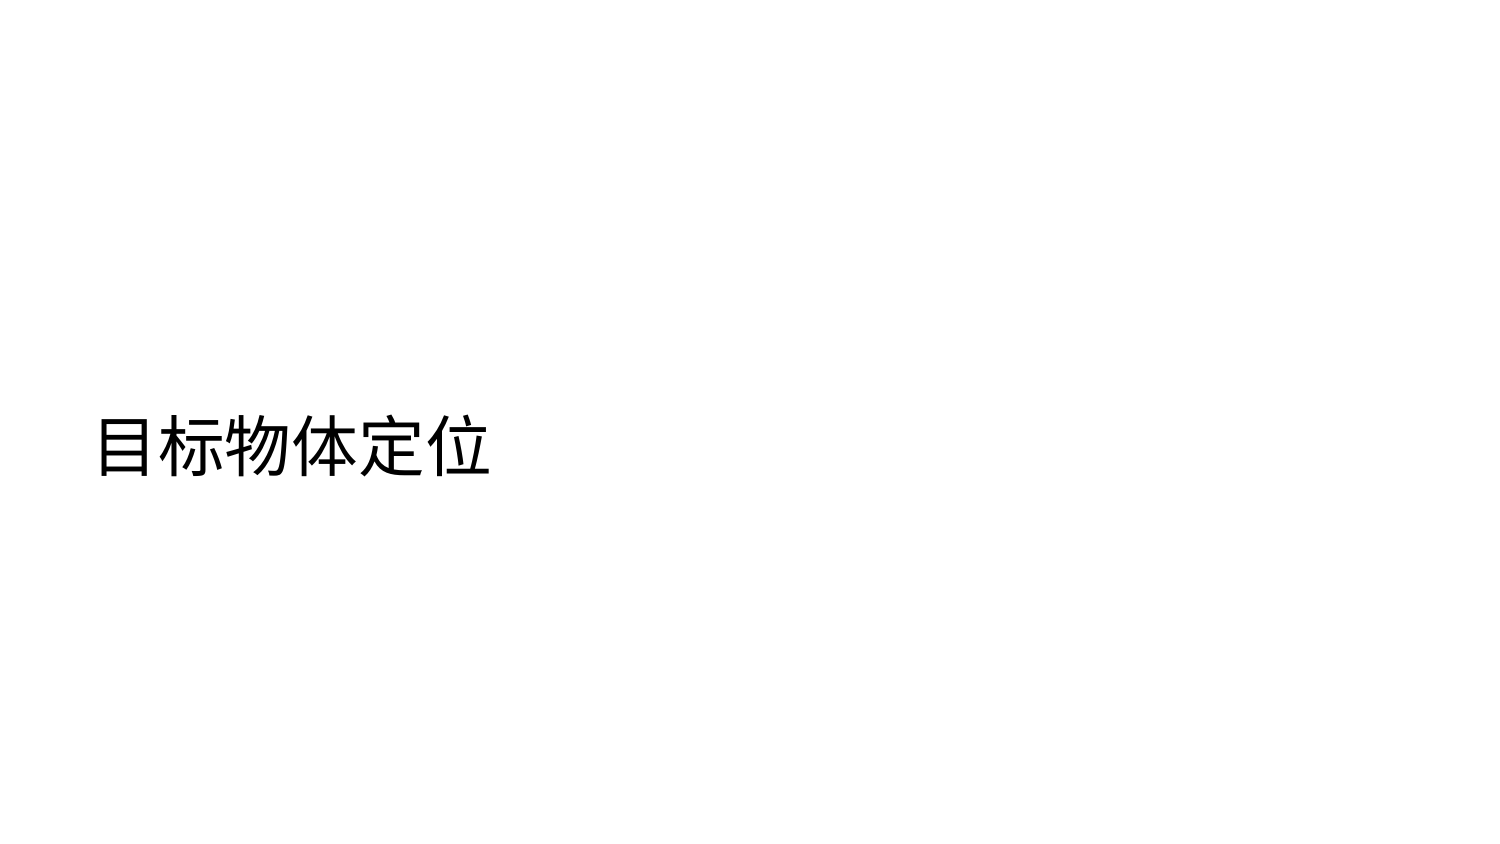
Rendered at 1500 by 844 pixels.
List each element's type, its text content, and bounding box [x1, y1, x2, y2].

text_box 目标物体定位 [76, 374, 1043, 515]
